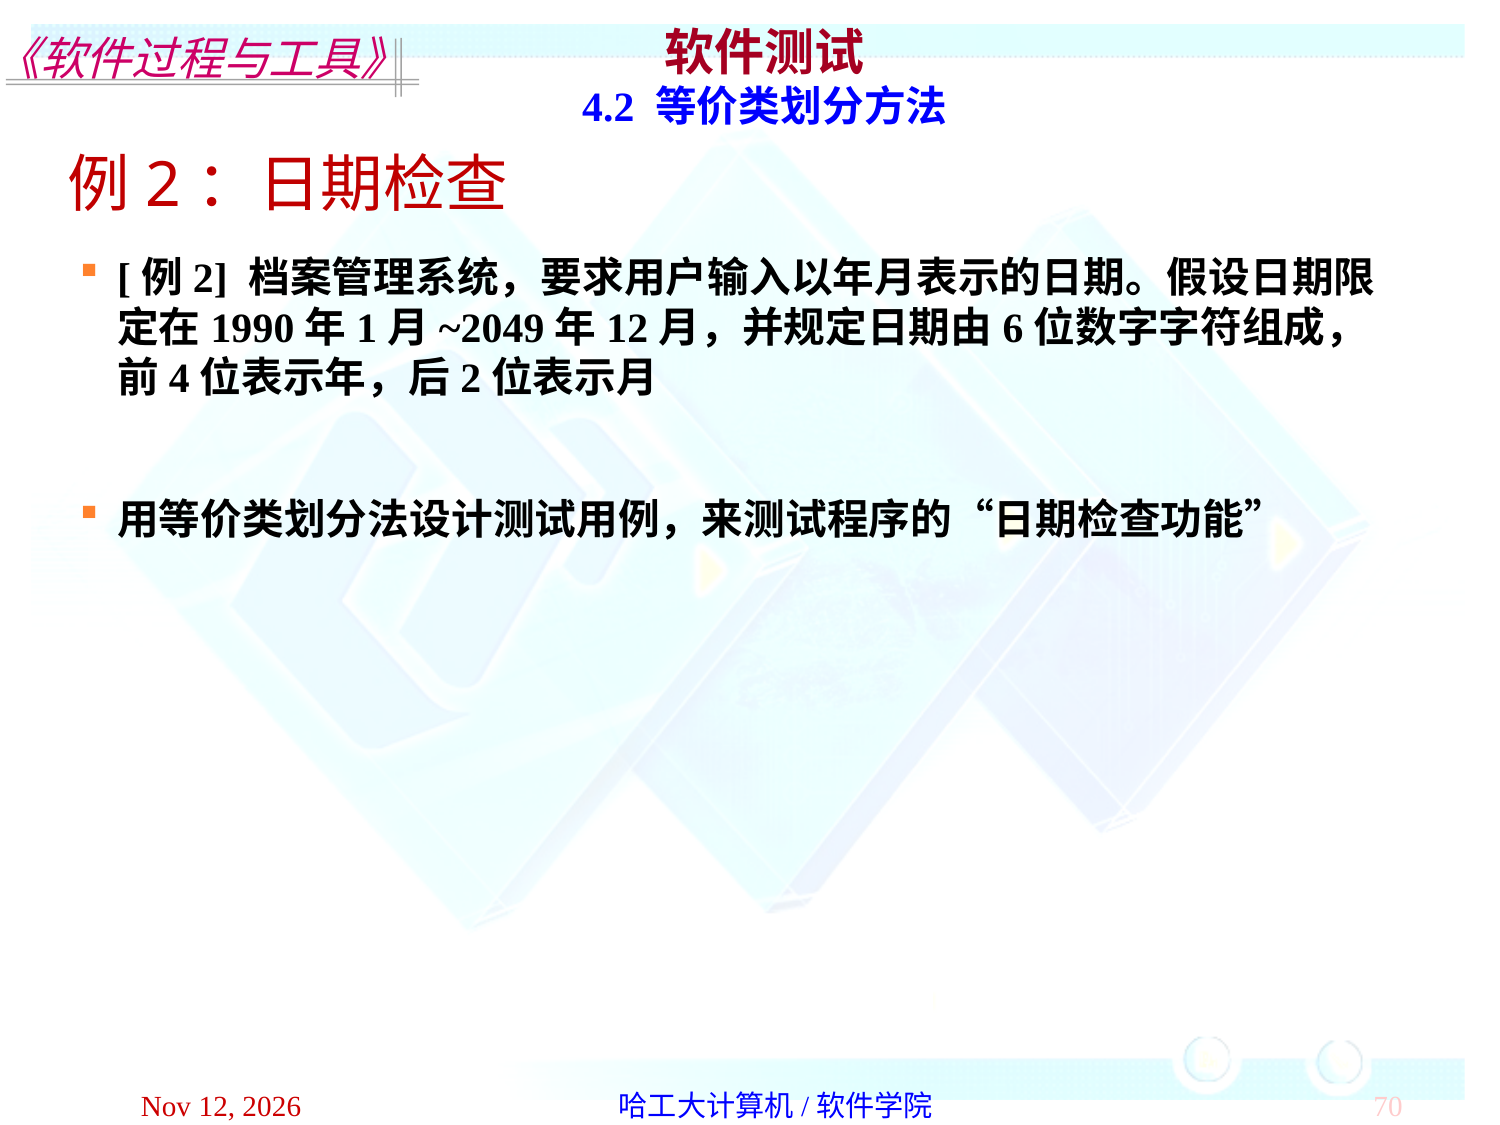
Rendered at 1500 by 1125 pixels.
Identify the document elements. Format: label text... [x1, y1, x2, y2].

text_box 例2：日期检查 [53, 137, 1447, 244]
text_box 软件测试 4.2 等价类划分方法 [389, 39, 1140, 137]
text_box [例2] 档案管理系统，要求用户输入以年月表示的日期。假设日期限定在1990年1月~2049年12月，并规定日期由6位数字字符组成，前4位表示年，后2位表示月 用等价类划分法设计测试用例，来测试程序的“日期检查功能” [64, 243, 1412, 1083]
